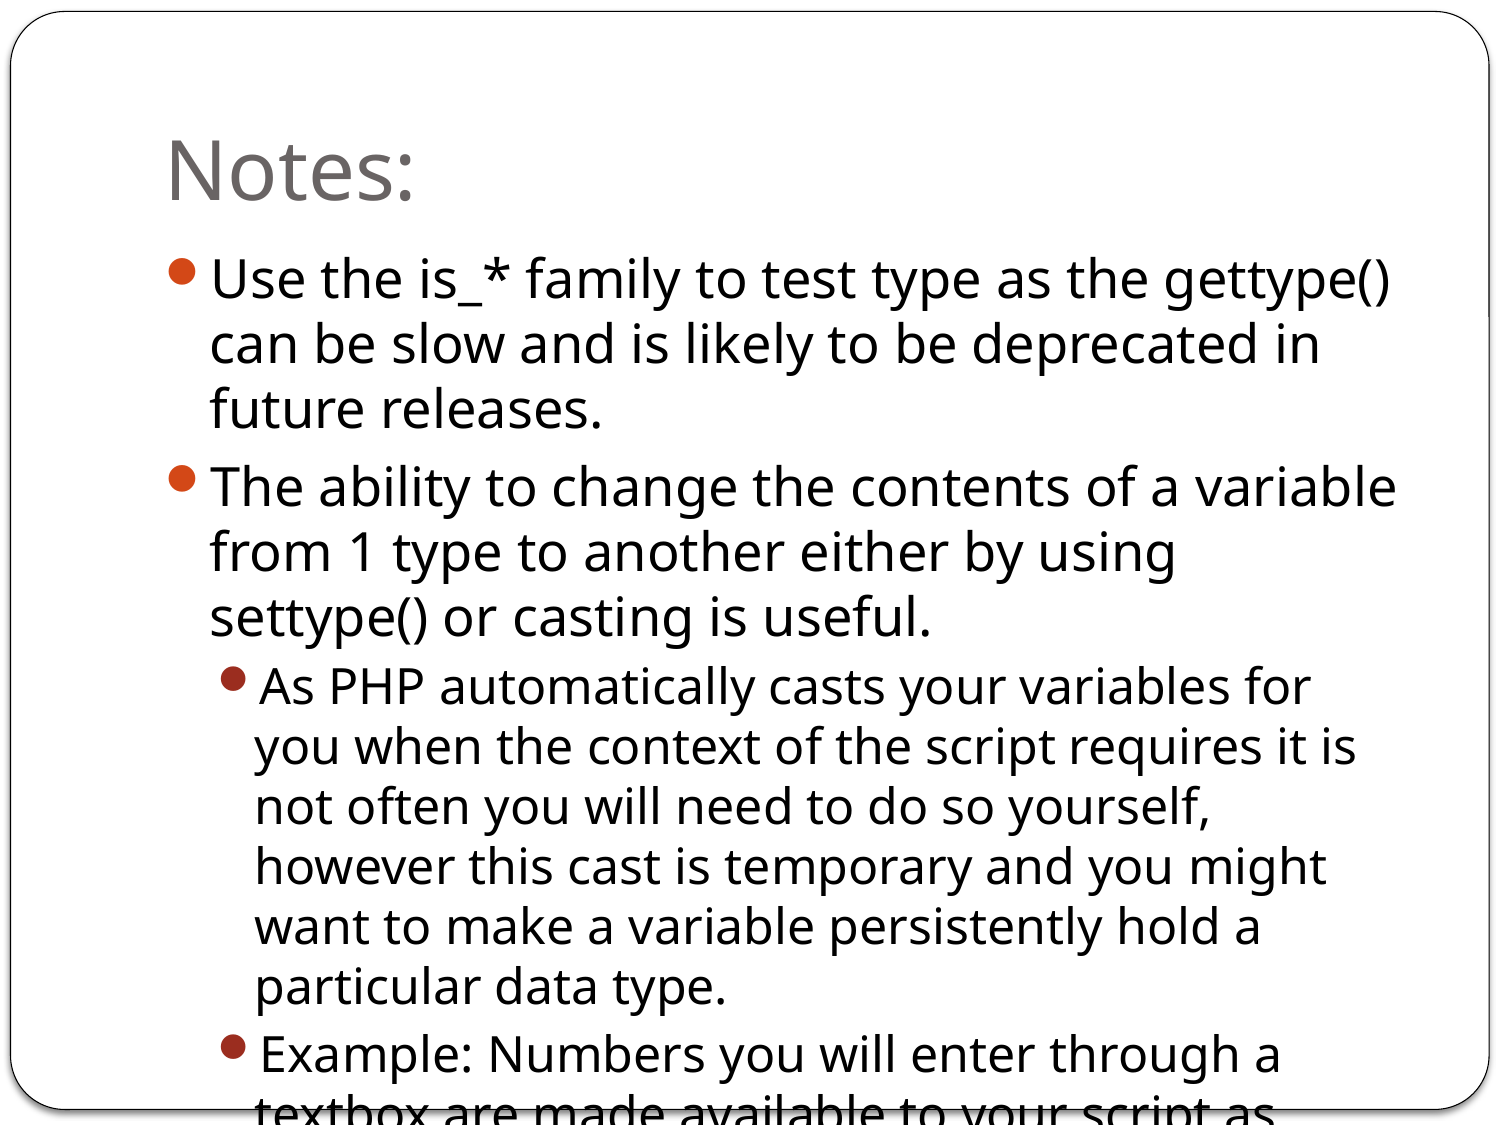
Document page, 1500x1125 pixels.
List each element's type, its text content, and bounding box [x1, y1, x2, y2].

title Notes: [150, 45, 1425, 233]
list Use the is_* family to test type as the gettype() can be slow and is likely to be deprecated in future releases. The ability to change the contents of a variable from 1 type to another either by using settype() or casting is useful. As PHP automatically casts your variables for you when the context of the script requires it is not often you will need to do so yourself, however this cast is temporary and you might want to make a variable persistently hold a particular data type. Example: Numbers you will enter through a textbox are made available to your script as strings so you might want to clean up the user input before you use it [150, 237, 1425, 988]
